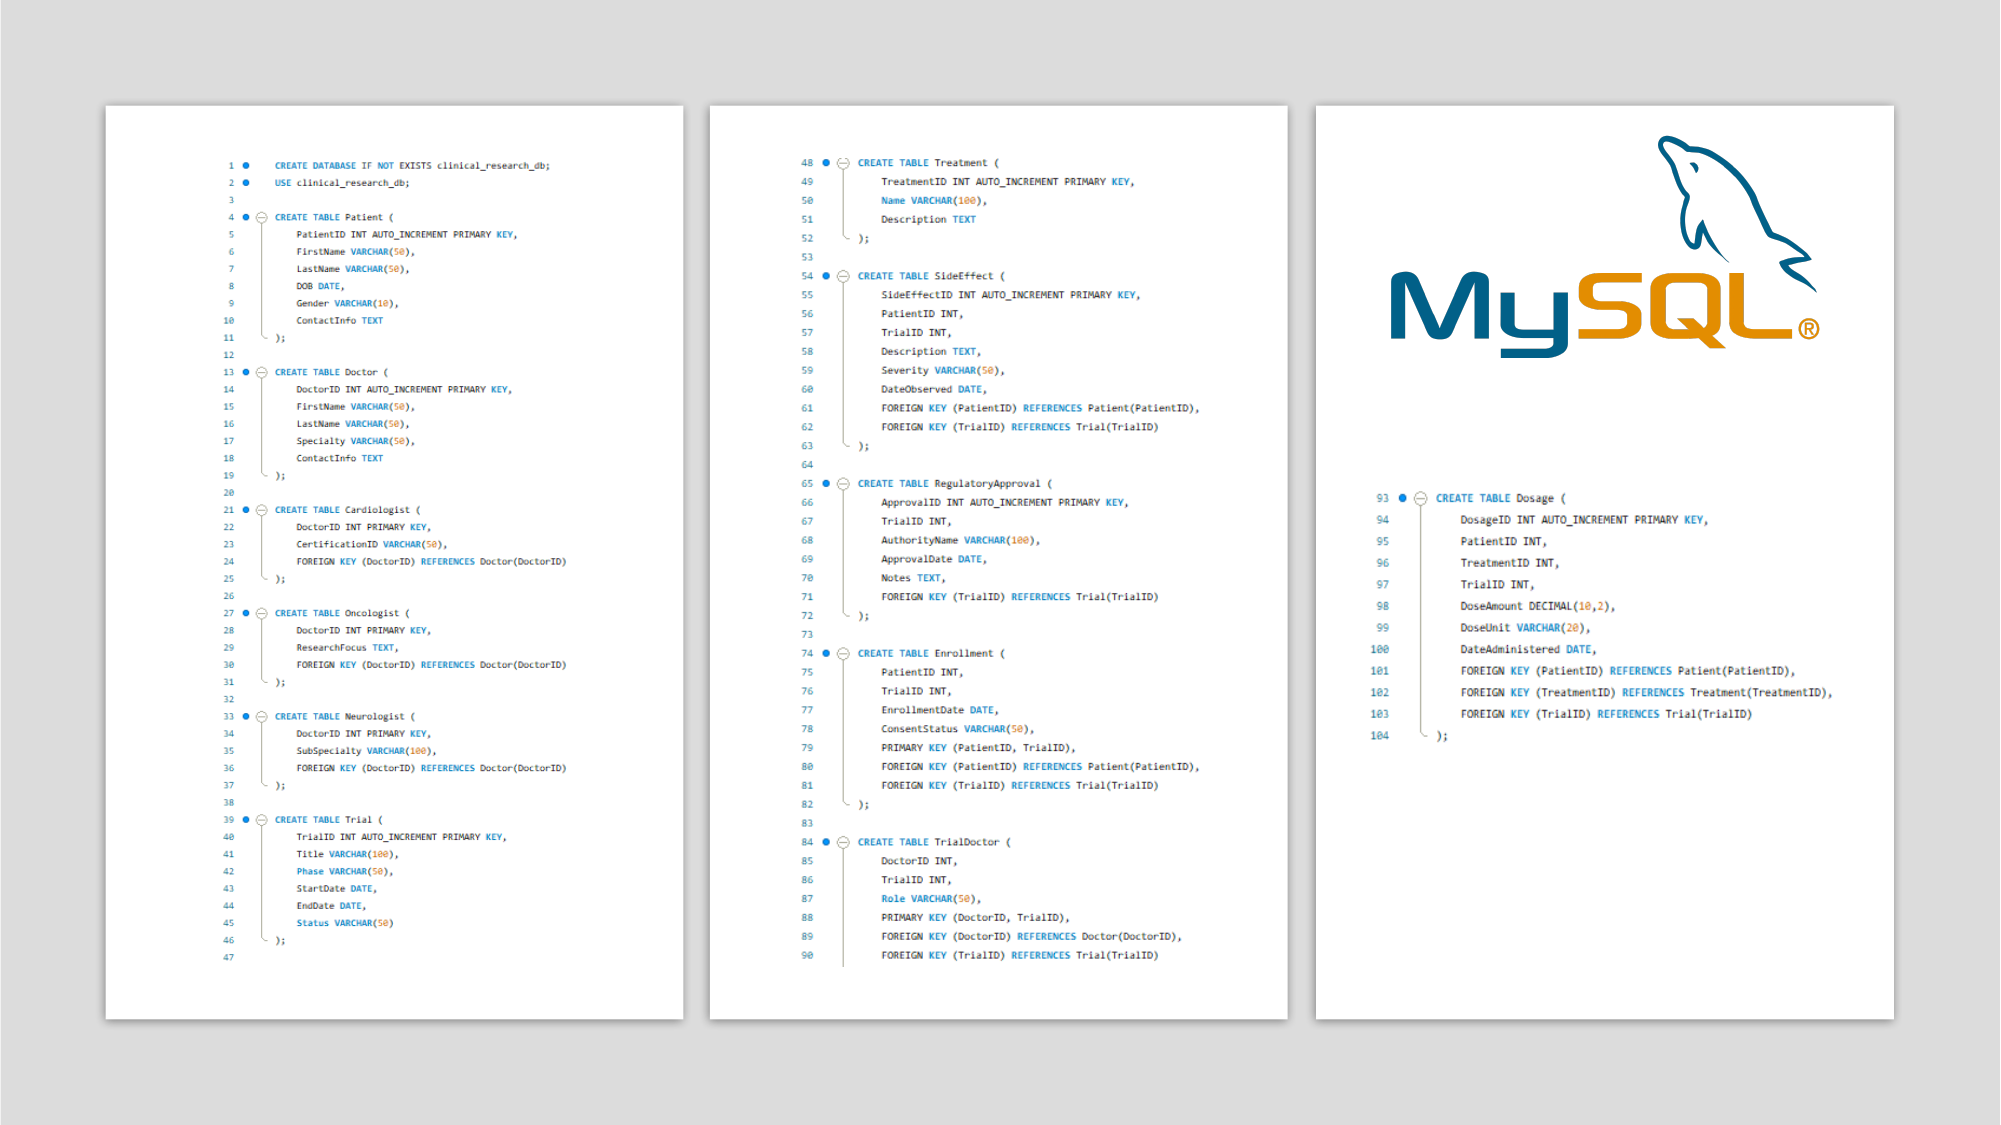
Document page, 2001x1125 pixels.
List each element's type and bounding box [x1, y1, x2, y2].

text_box [1315, 104, 1895, 1021]
picture [1389, 135, 1821, 359]
list [219, 157, 570, 968]
text_box [708, 104, 1289, 1021]
picture [791, 157, 1206, 968]
picture [1368, 486, 1842, 746]
text_box [0, 0, 2000, 1125]
text_box [104, 104, 685, 1021]
